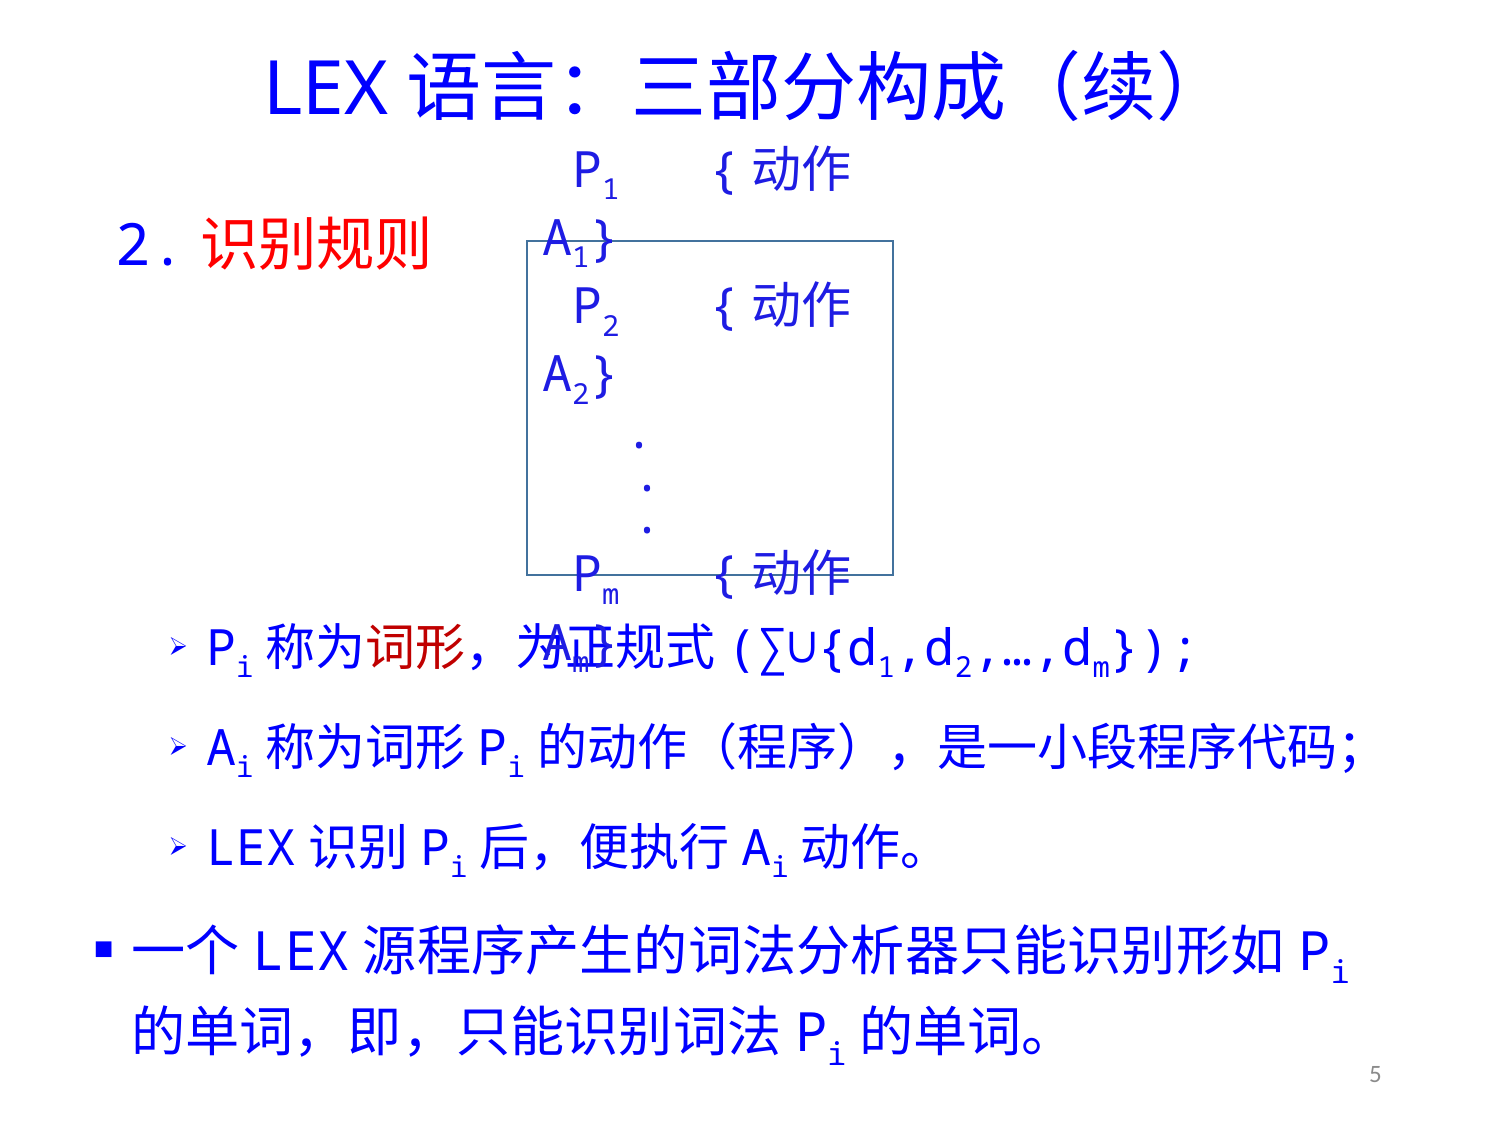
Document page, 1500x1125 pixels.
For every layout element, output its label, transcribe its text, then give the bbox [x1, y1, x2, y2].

slide_number 5 [1059, 1042, 1397, 1103]
list 2.识别规则 Pi称为词形，为正规式(∑∪{d1,d2,…,dm}); Ai称为词形Pi的动作（程序），是一小段程序代码； LEX识别Pi后，便执行Ai动作。 一个LEX源程序产生的词法分析器只能识别形如Pi的单词，即，只能识别词法Pi的单词。 [78, 192, 1422, 1063]
text_box P1 {动作A1} P2 {动作A2} . . . Pm {动作Am} [526, 240, 894, 576]
title LEX语言：三部分构成（续） [100, 38, 1395, 144]
